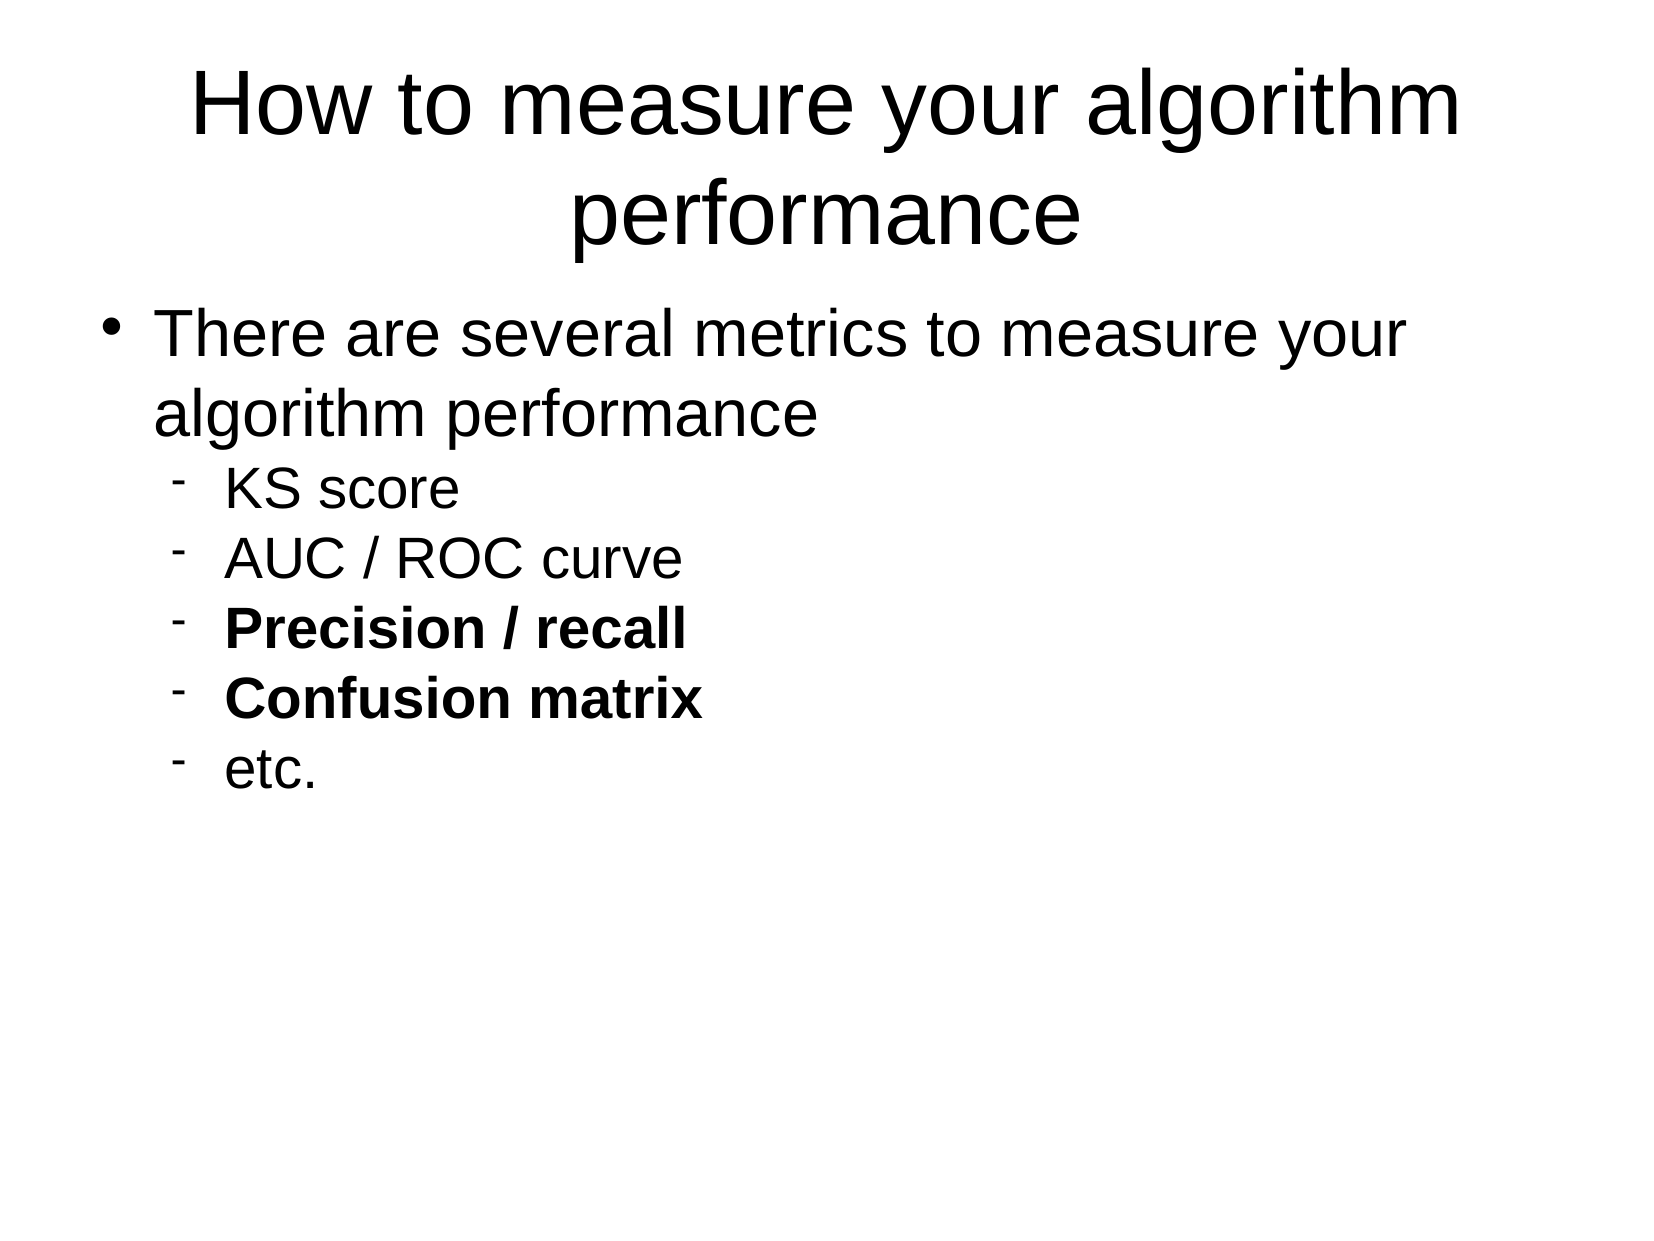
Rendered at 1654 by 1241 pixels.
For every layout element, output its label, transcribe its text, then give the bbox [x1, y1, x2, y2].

text_box There are several metrics to measure your algorithm performance KS score AUC / ROC curve Precision / recall Confusion matrix etc. [82, 290, 1571, 1010]
text_box How to measure your algorithm performance [82, 49, 1571, 257]
